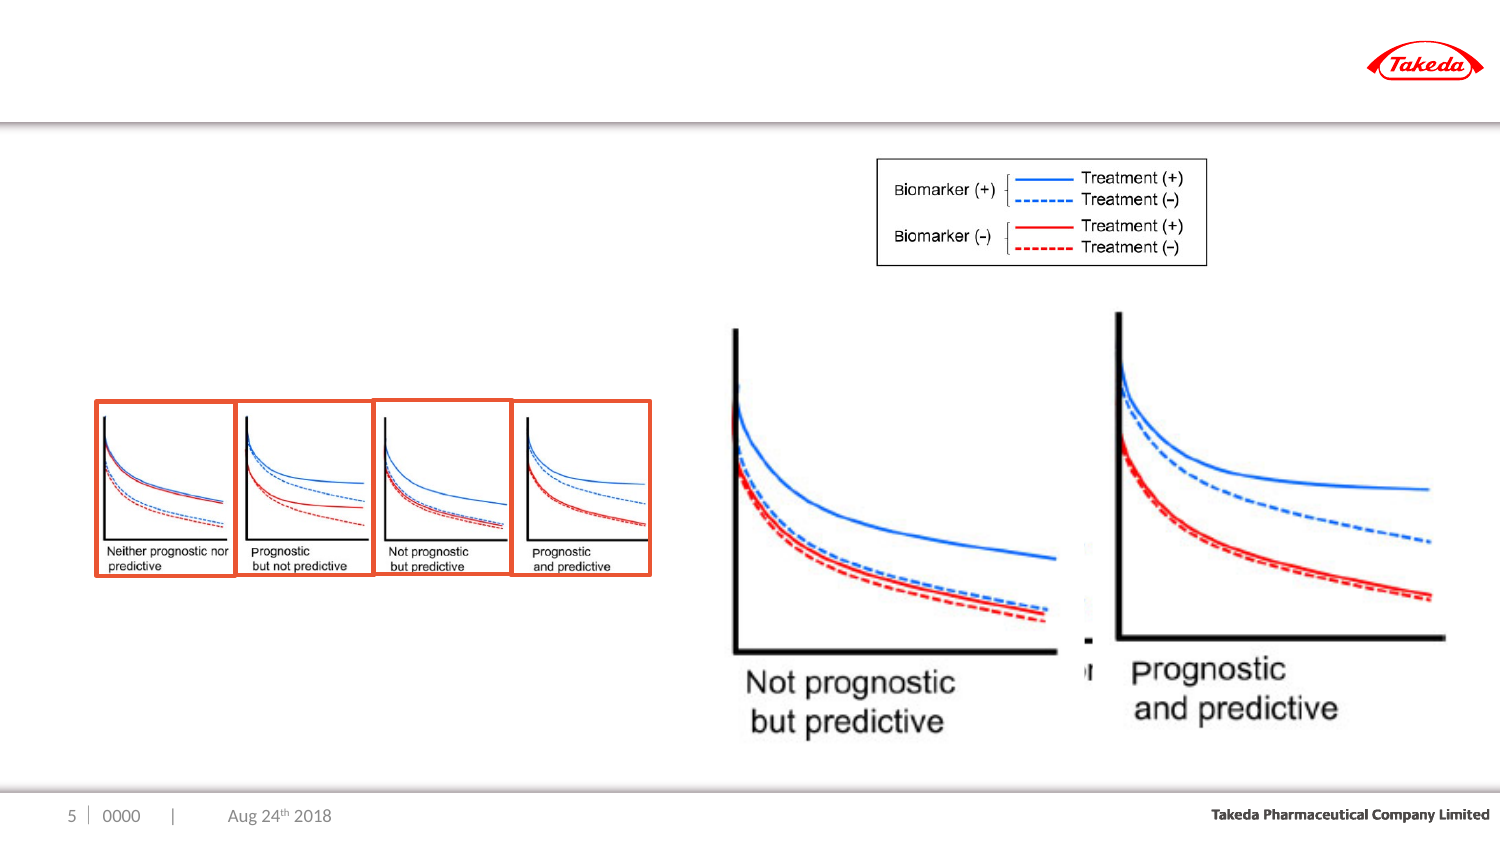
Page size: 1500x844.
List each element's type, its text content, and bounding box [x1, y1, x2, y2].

slide_number 4 [4, 802, 77, 827]
footer ｜0000 | Aug 24th 2018 [79, 802, 836, 827]
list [867, 136, 1247, 279]
text_box [94, 399, 233, 406]
picture [0, 122, 1500, 793]
